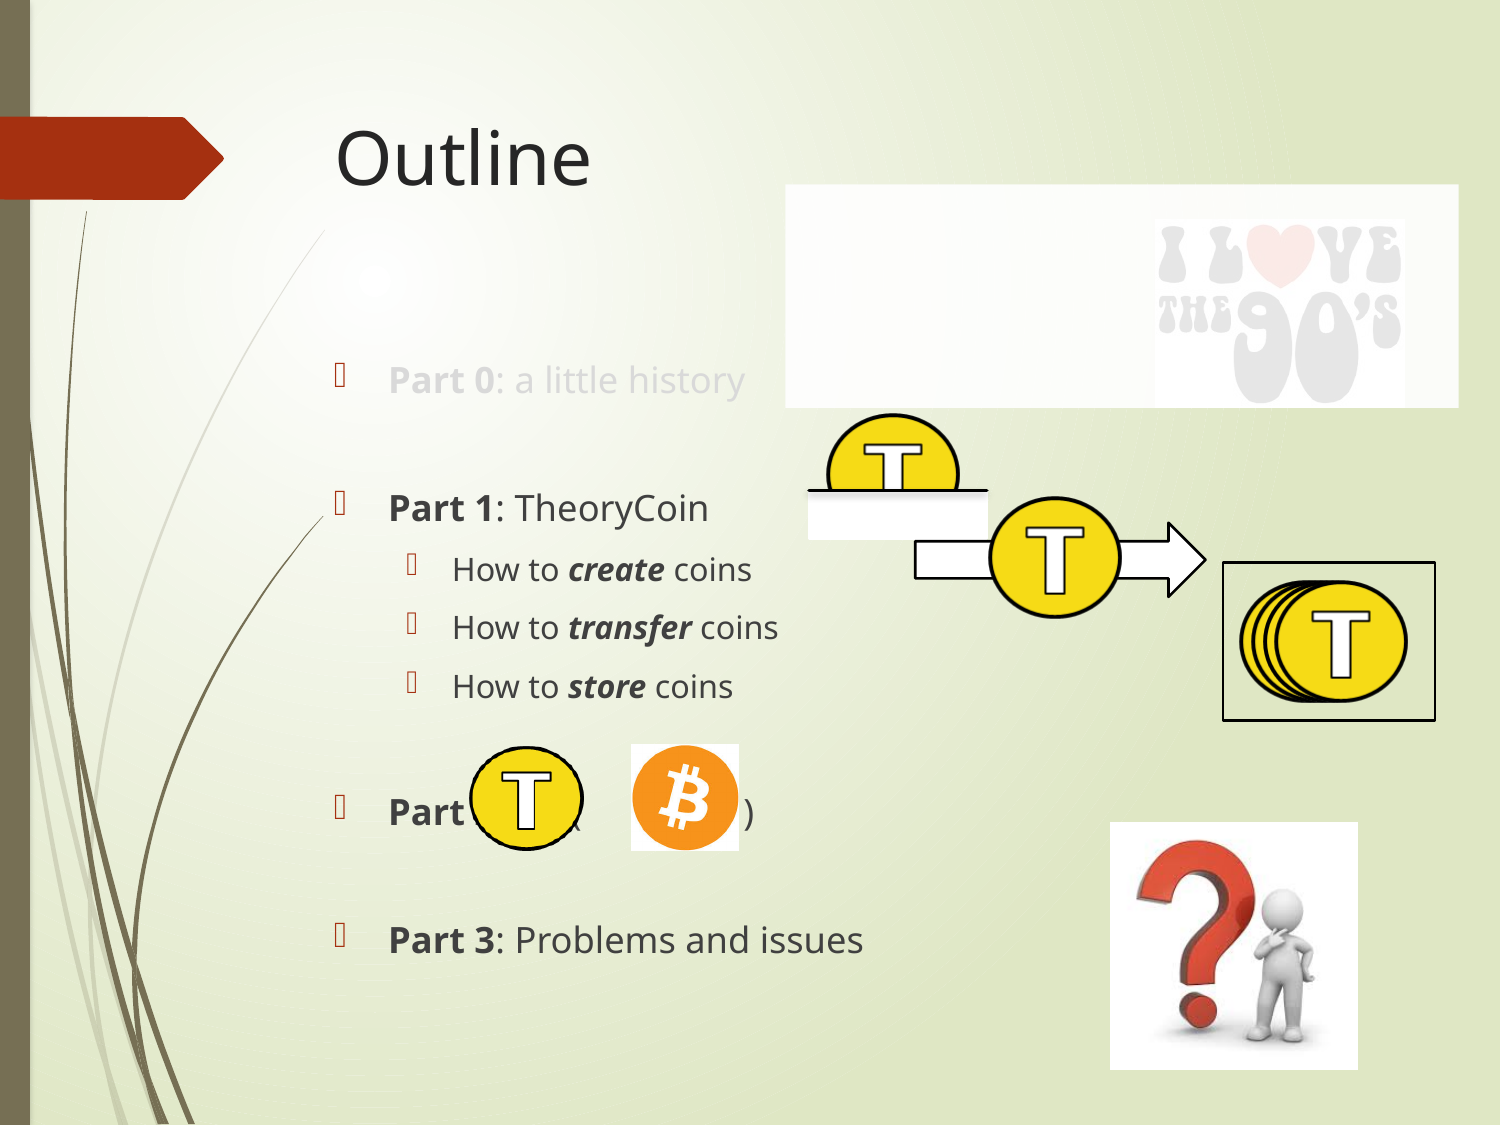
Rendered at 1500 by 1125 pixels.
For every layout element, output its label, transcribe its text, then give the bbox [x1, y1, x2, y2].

text_box [784, 183, 1460, 409]
picture [1155, 219, 1405, 409]
picture [631, 744, 739, 851]
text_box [808, 407, 987, 567]
title Outline [319, 102, 1400, 313]
list Part 0: a little history Part 1: TheoryCoin How to create coins How to transfer coins How to store coins Part 2: diff( , ) Part 3: Problems and issues [318, 350, 1400, 970]
picture [454, 740, 597, 876]
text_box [1222, 562, 1436, 733]
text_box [915, 490, 1206, 649]
picture [1110, 822, 1359, 1070]
